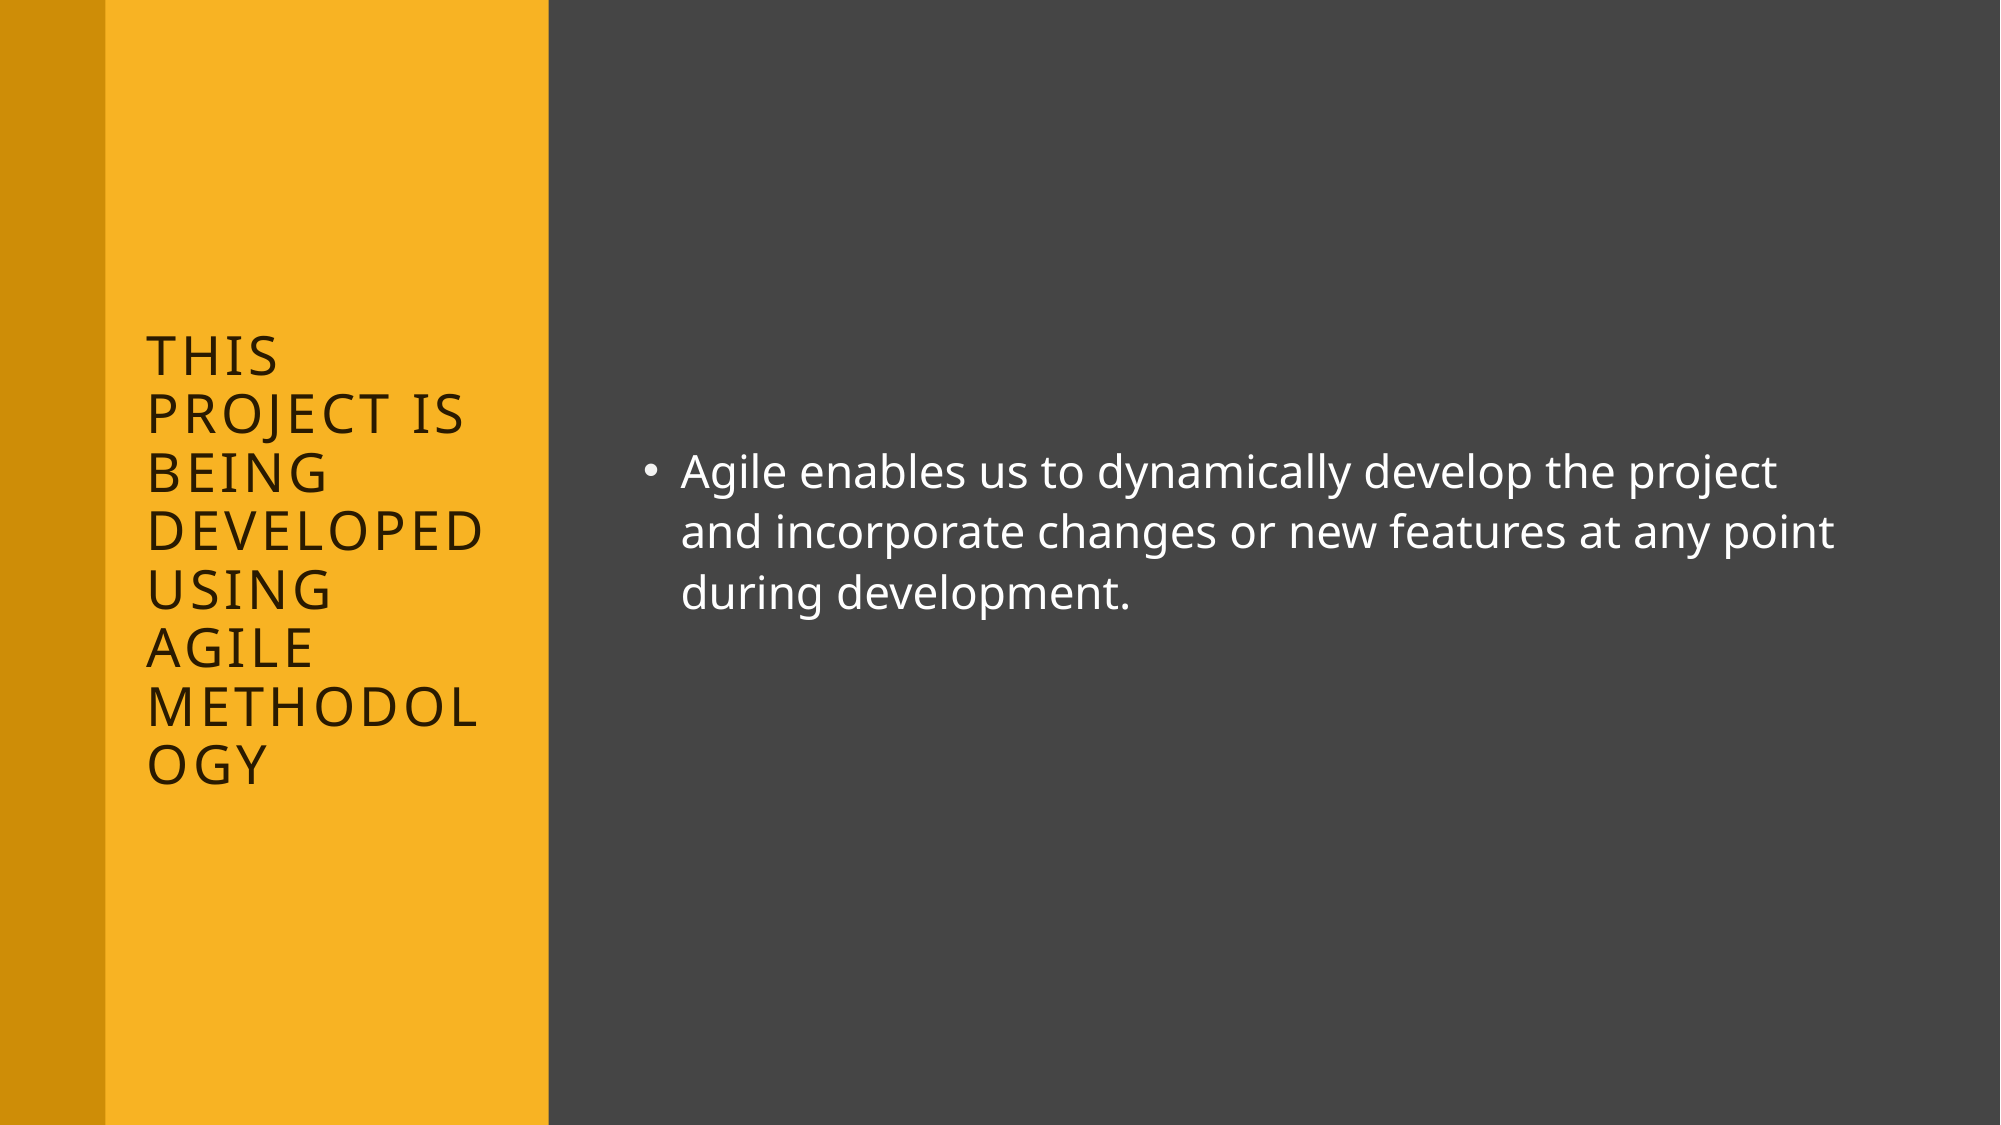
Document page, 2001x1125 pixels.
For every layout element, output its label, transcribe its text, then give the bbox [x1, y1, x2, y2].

title This project is being developed using Agile Methodology [131, 222, 523, 903]
text_box [0, 0, 107, 1125]
text_box [550, 0, 2000, 1125]
text_box [107, 0, 550, 1125]
list Agile enables us to dynamically develop the project and incorporate changes or new features at any point during development. [628, 222, 1875, 903]
